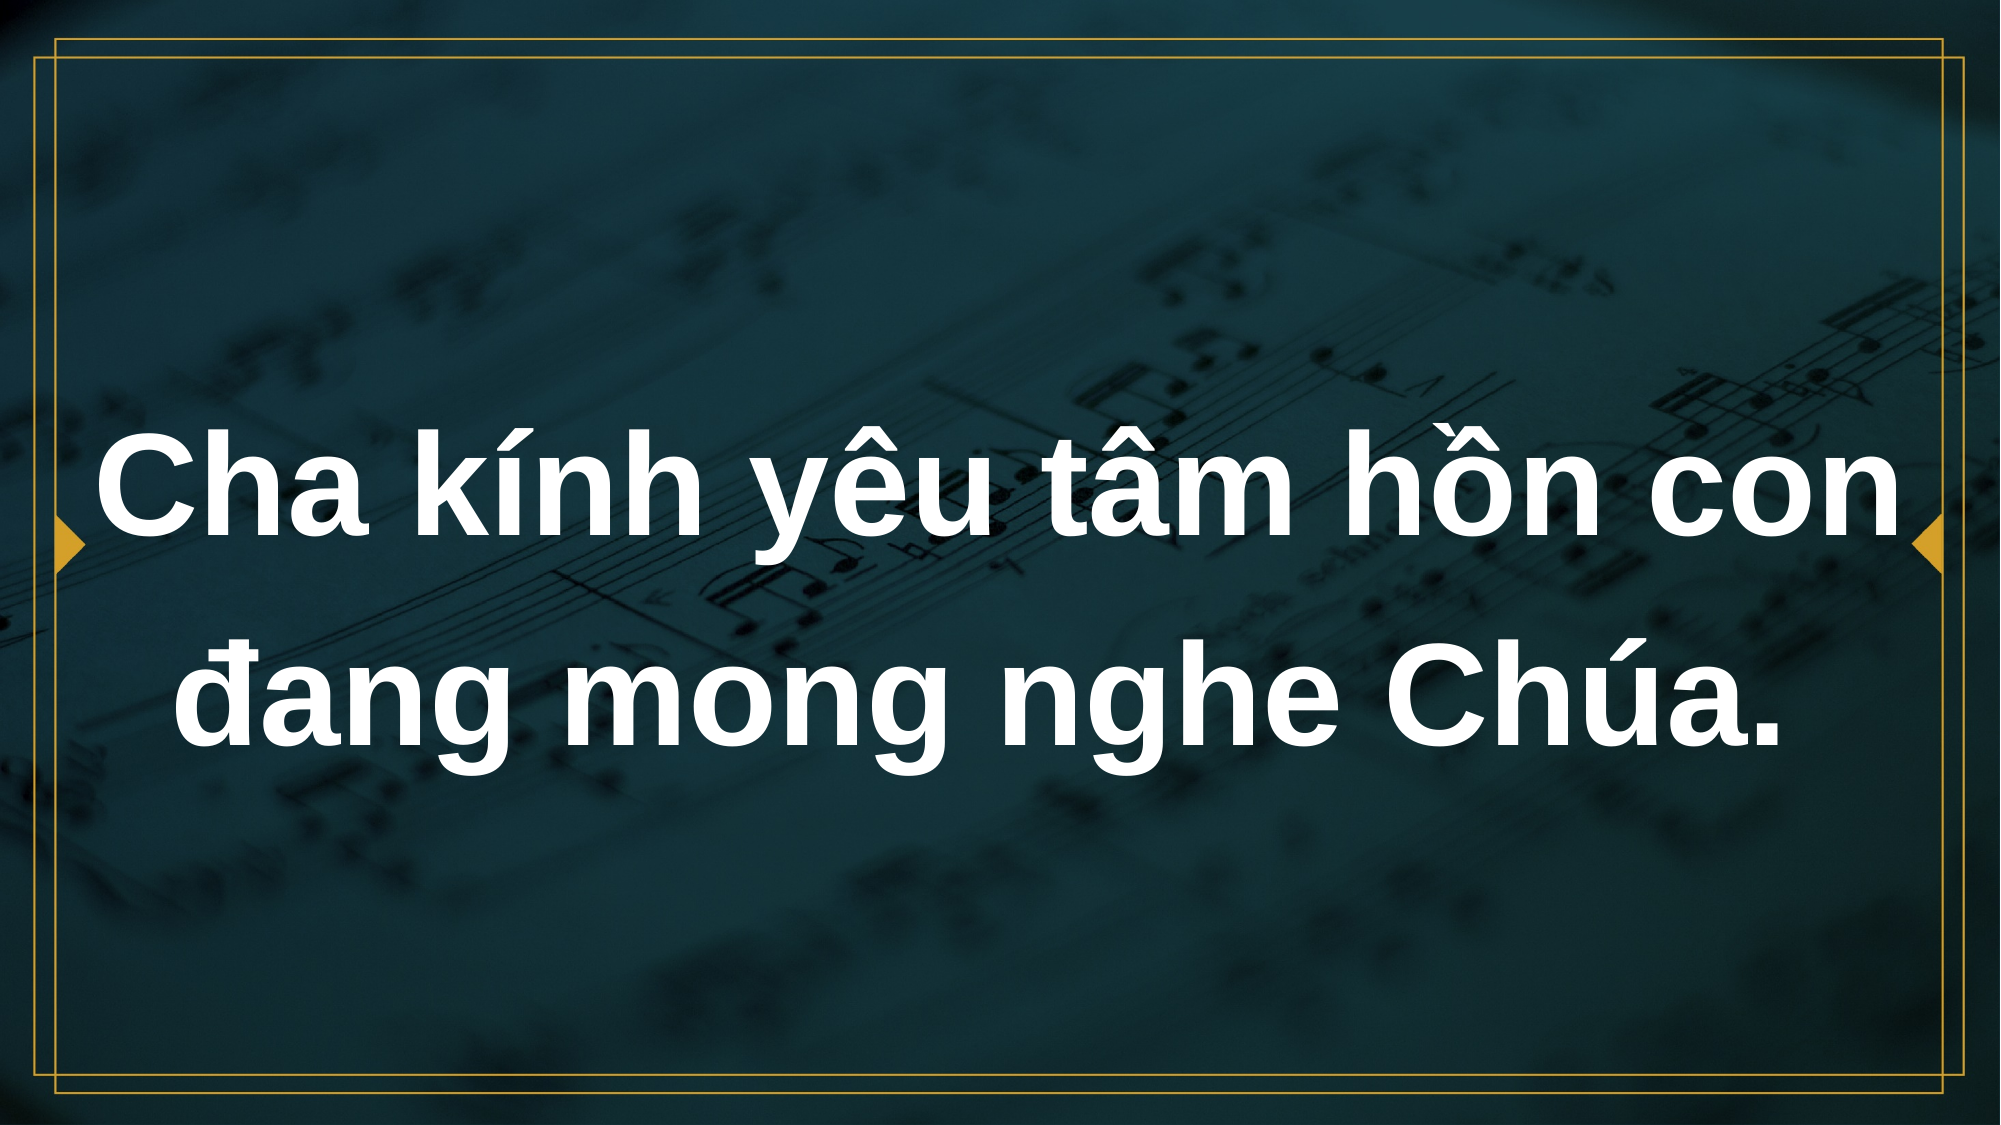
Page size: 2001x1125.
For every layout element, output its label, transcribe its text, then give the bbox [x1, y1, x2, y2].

picture [0, 0, 2000, 1125]
title Cha kính yêu tâm hồn con đang mong nghe Chúa. [55, 53, 1945, 1077]
